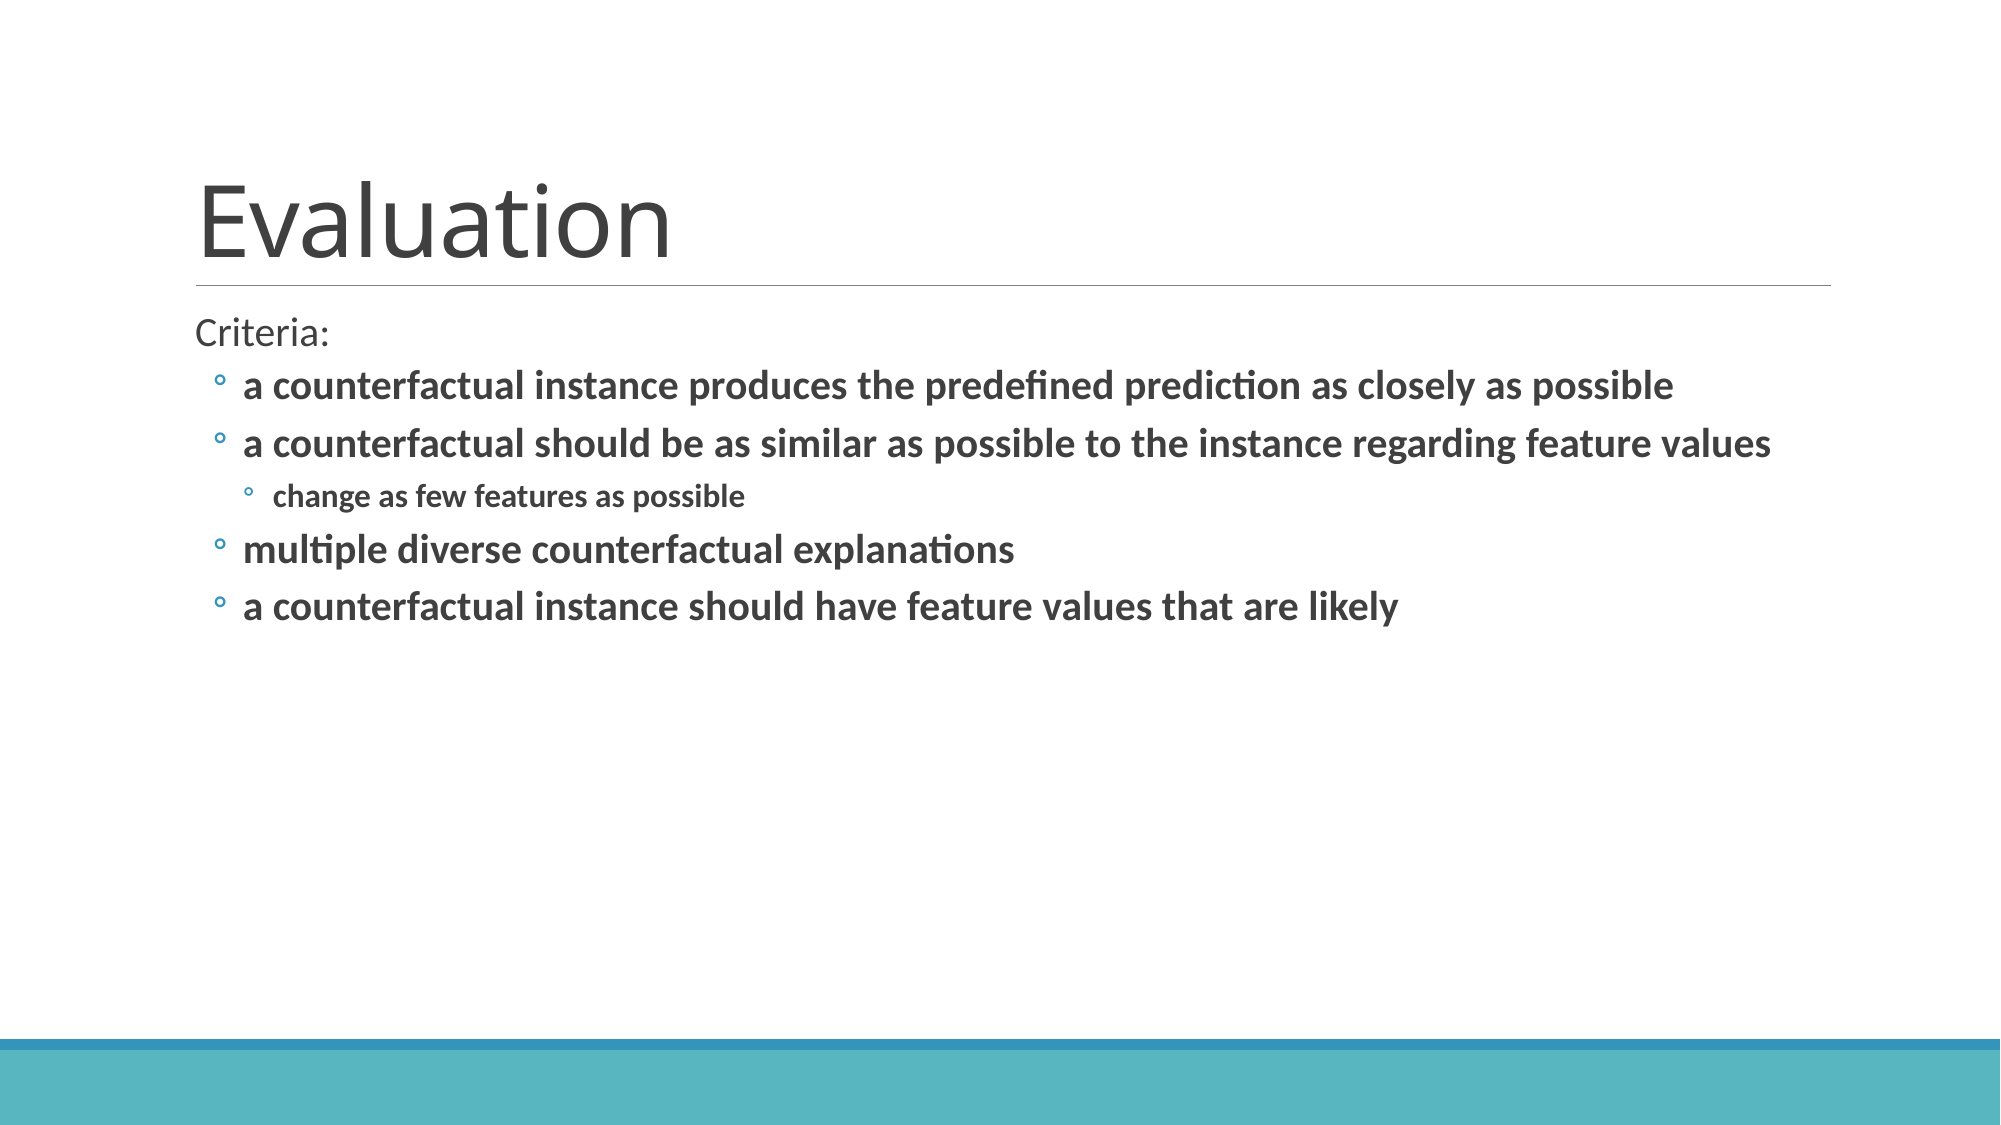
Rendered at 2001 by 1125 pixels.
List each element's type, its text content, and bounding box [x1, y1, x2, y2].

title Evaluation [180, 47, 1830, 285]
list Criteria: a counterfactual instance produces the predefined prediction as closely as possible a counterfactual should be as similar as possible to the instance regarding feature values change as few features as possible multiple diverse counterfactual explanations a counterfactual instance should have feature values that are likely [180, 302, 1830, 963]
